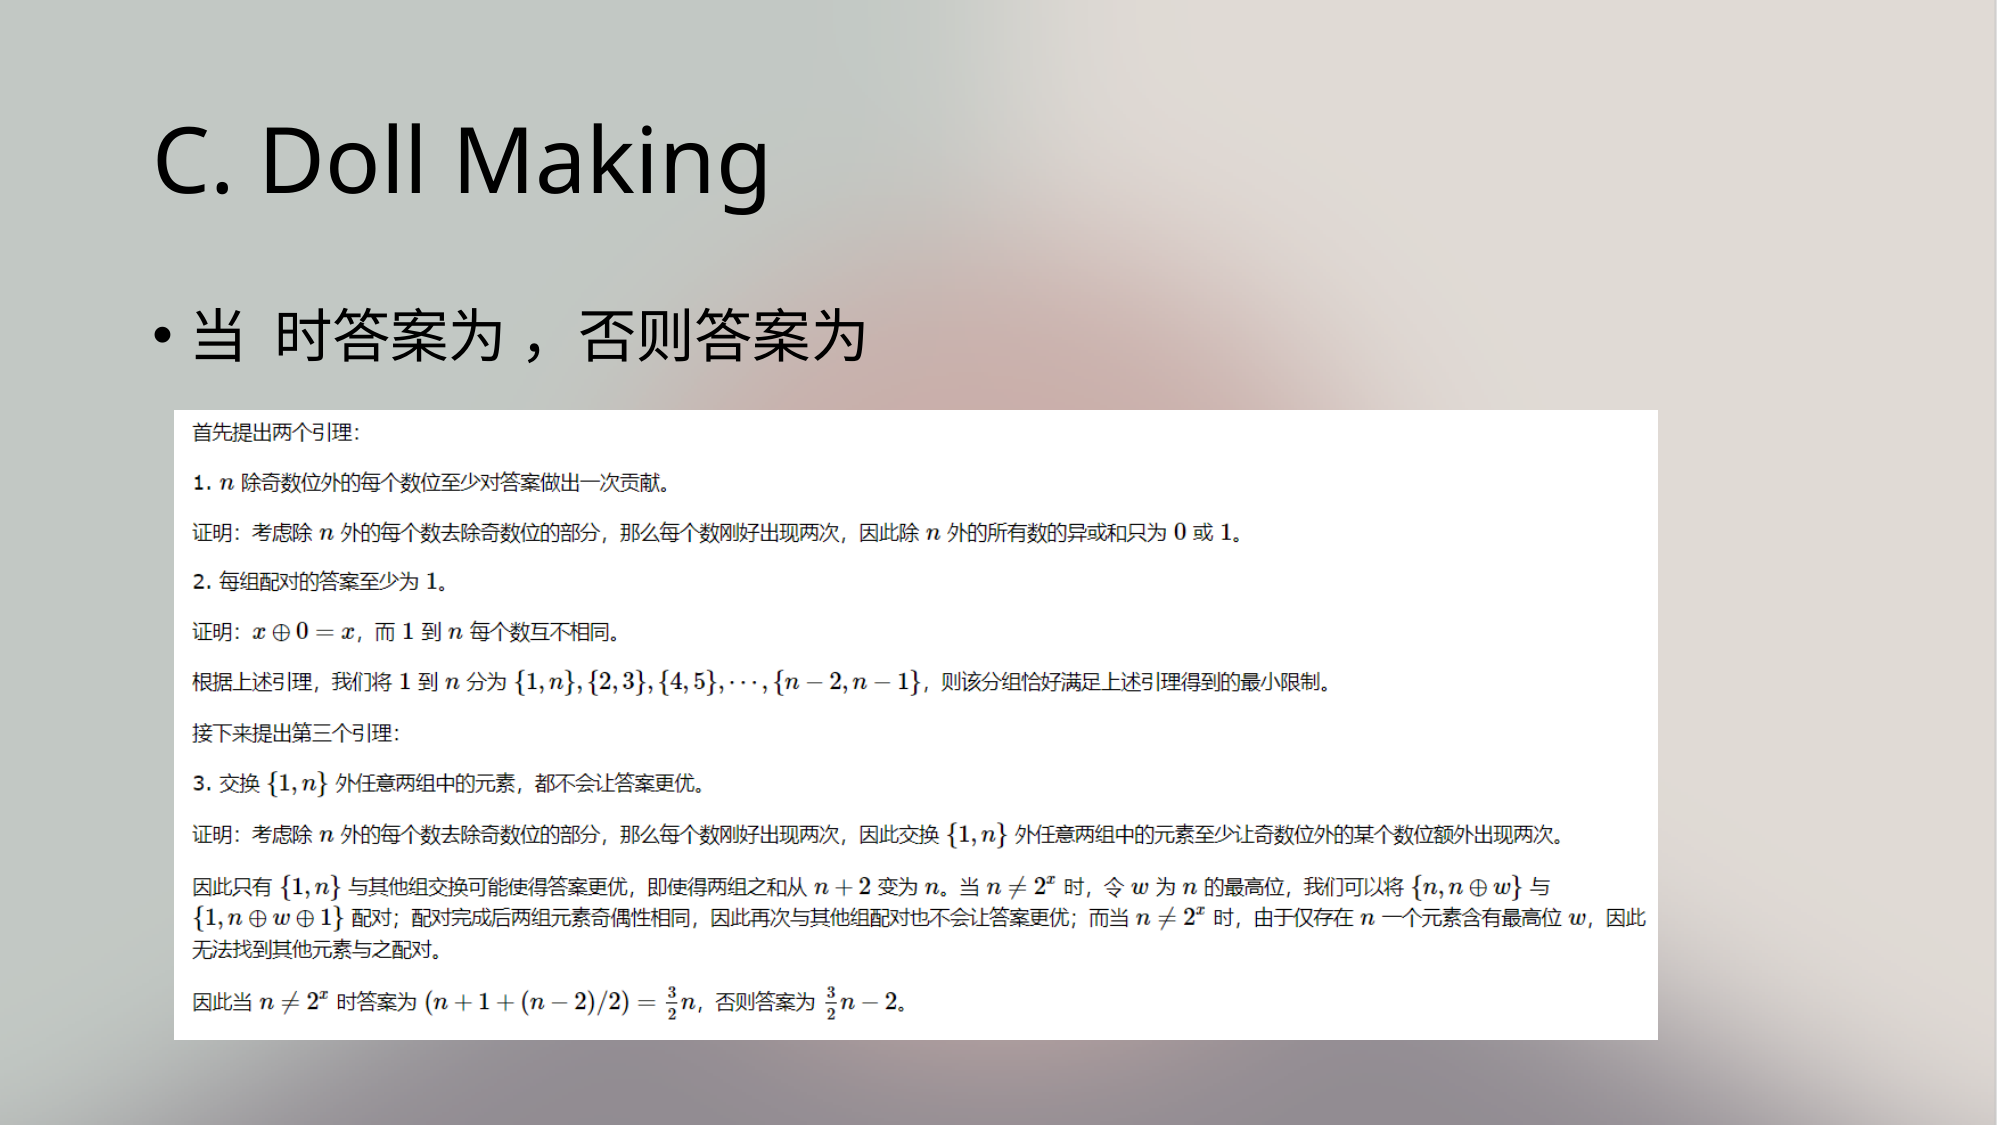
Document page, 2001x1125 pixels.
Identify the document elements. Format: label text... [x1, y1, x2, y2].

picture [174, 410, 1658, 1040]
title C. Doll Making [137, 55, 1863, 273]
